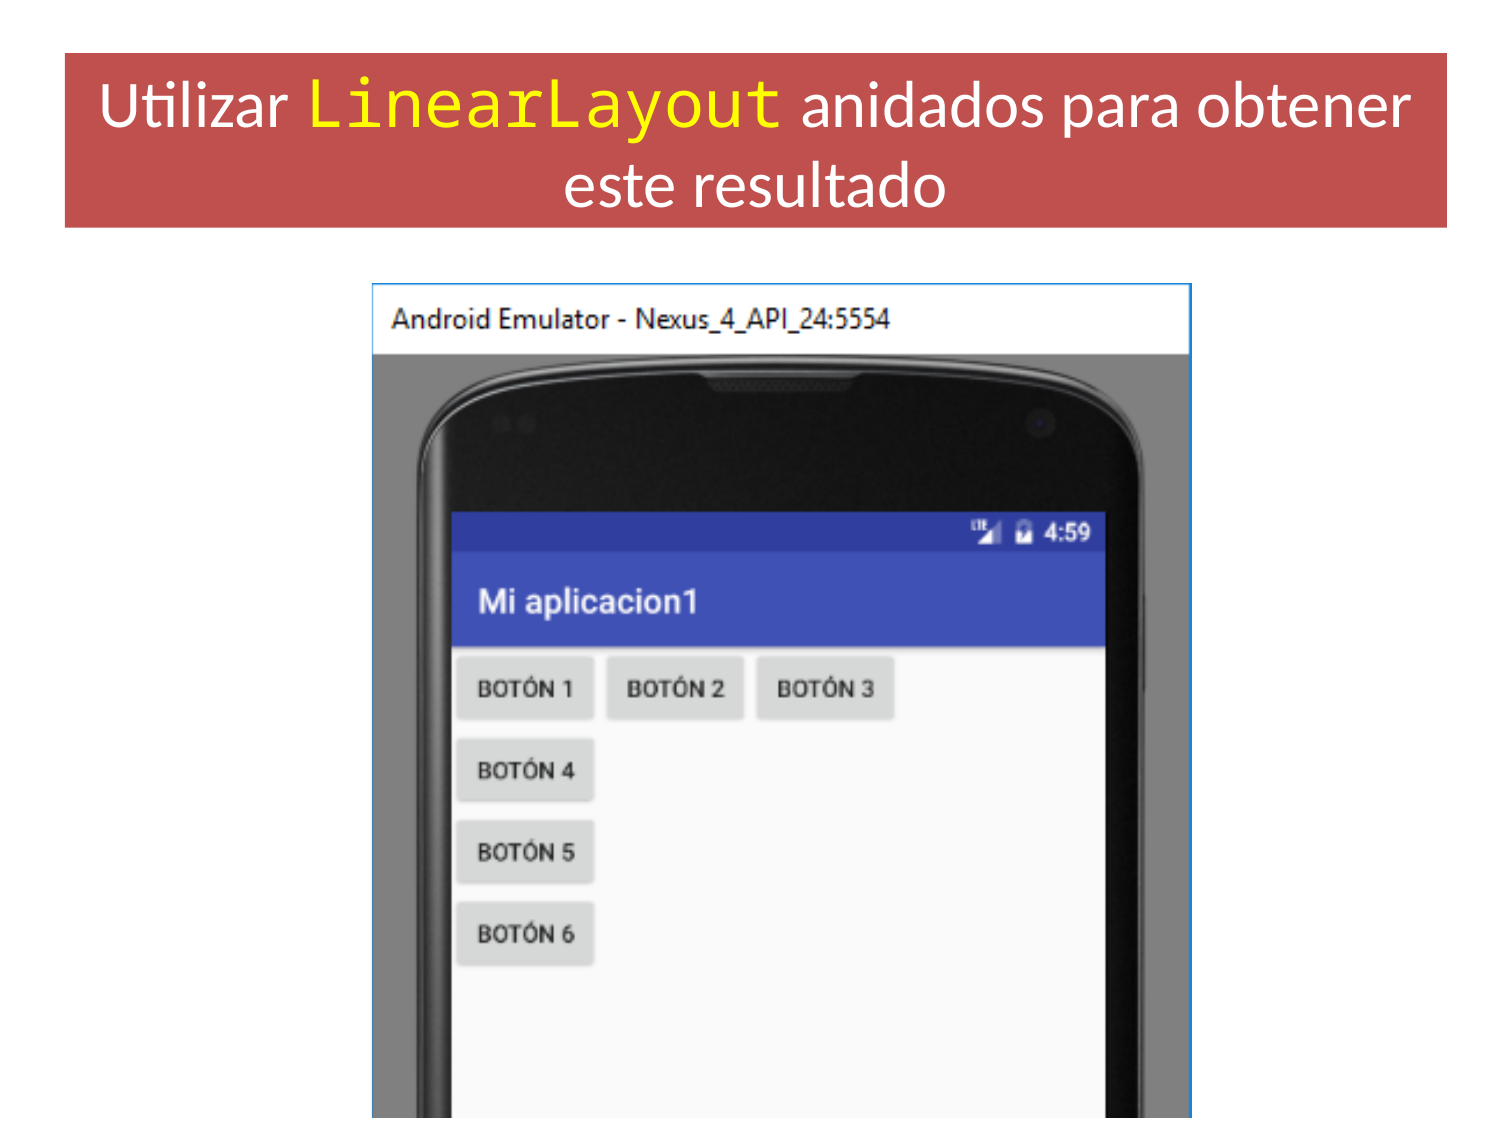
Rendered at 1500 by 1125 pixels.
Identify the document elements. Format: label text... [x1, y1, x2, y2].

text_box Utilizar LinearLayout anidados para obtener este resultado [64, 53, 1447, 228]
picture [371, 283, 1193, 1118]
